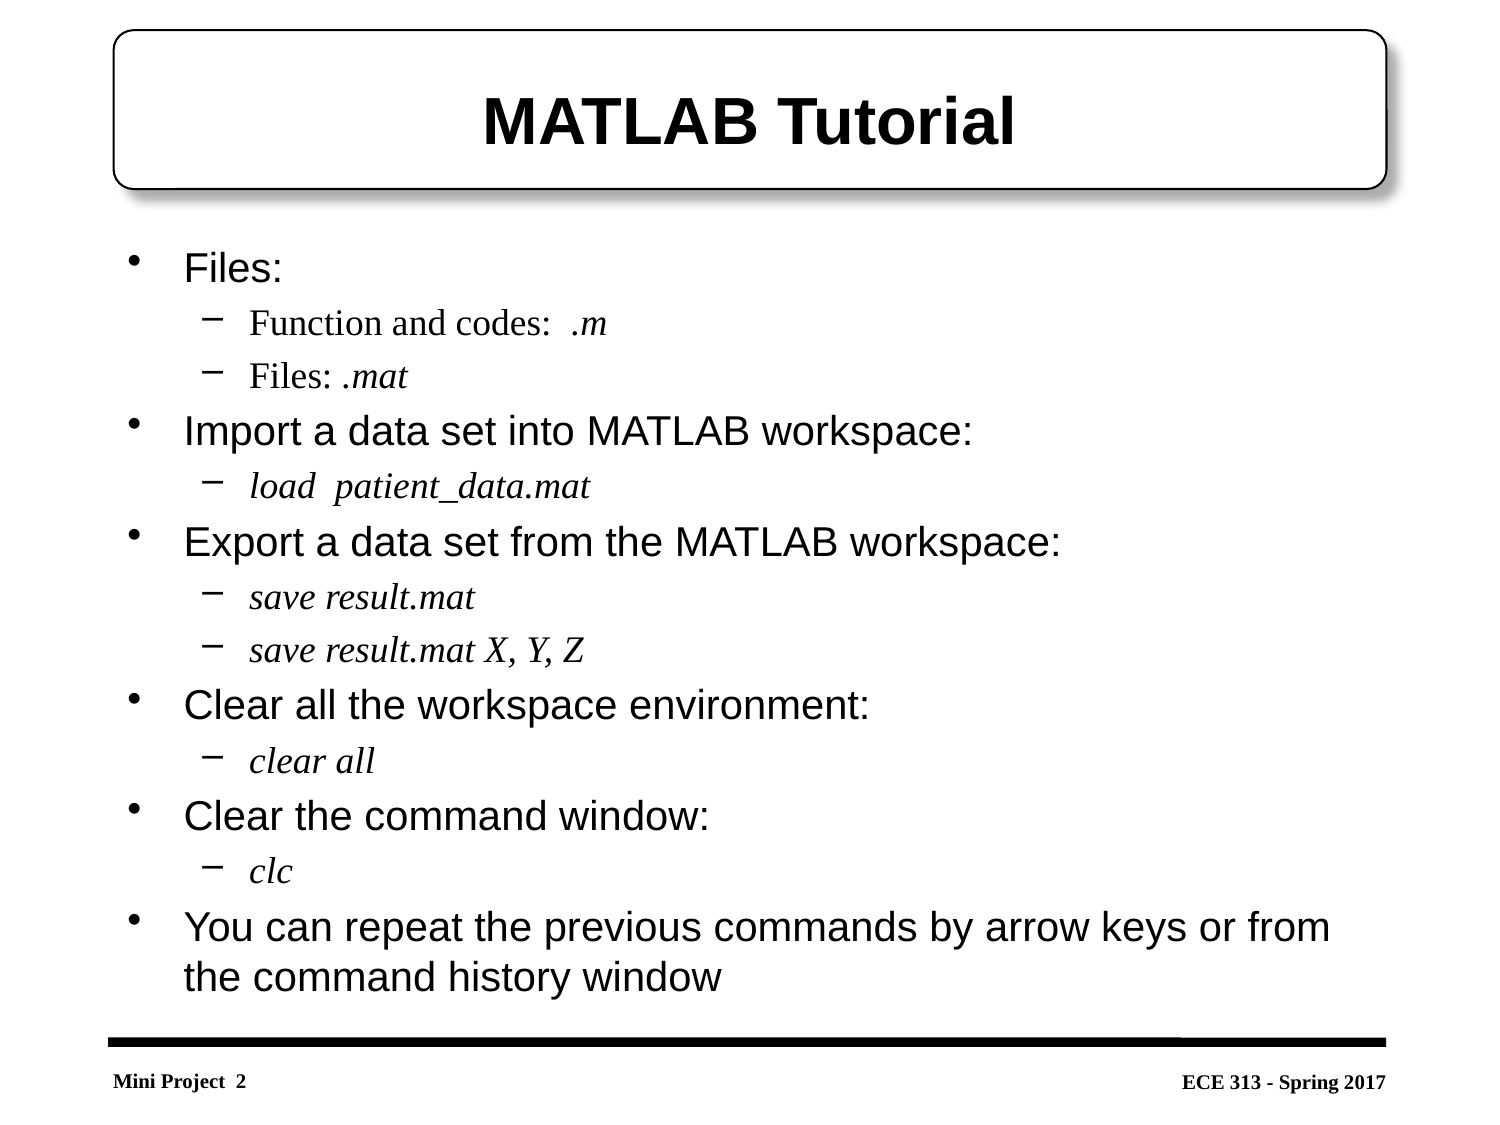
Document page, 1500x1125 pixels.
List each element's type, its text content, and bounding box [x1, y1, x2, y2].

title MATLAB Tutorial [112, 26, 1388, 209]
list Files: Function and codes: .m Files: .mat Import a data set into MATLAB workspace: load patient_data.mat Export a data set from the MATLAB workspace: save result.mat save result.mat X, Y, Z Clear all the workspace environment: clear all Clear the command window: clc You can repeat the previous commands by arrow keys or from the command history window [112, 233, 1388, 1001]
